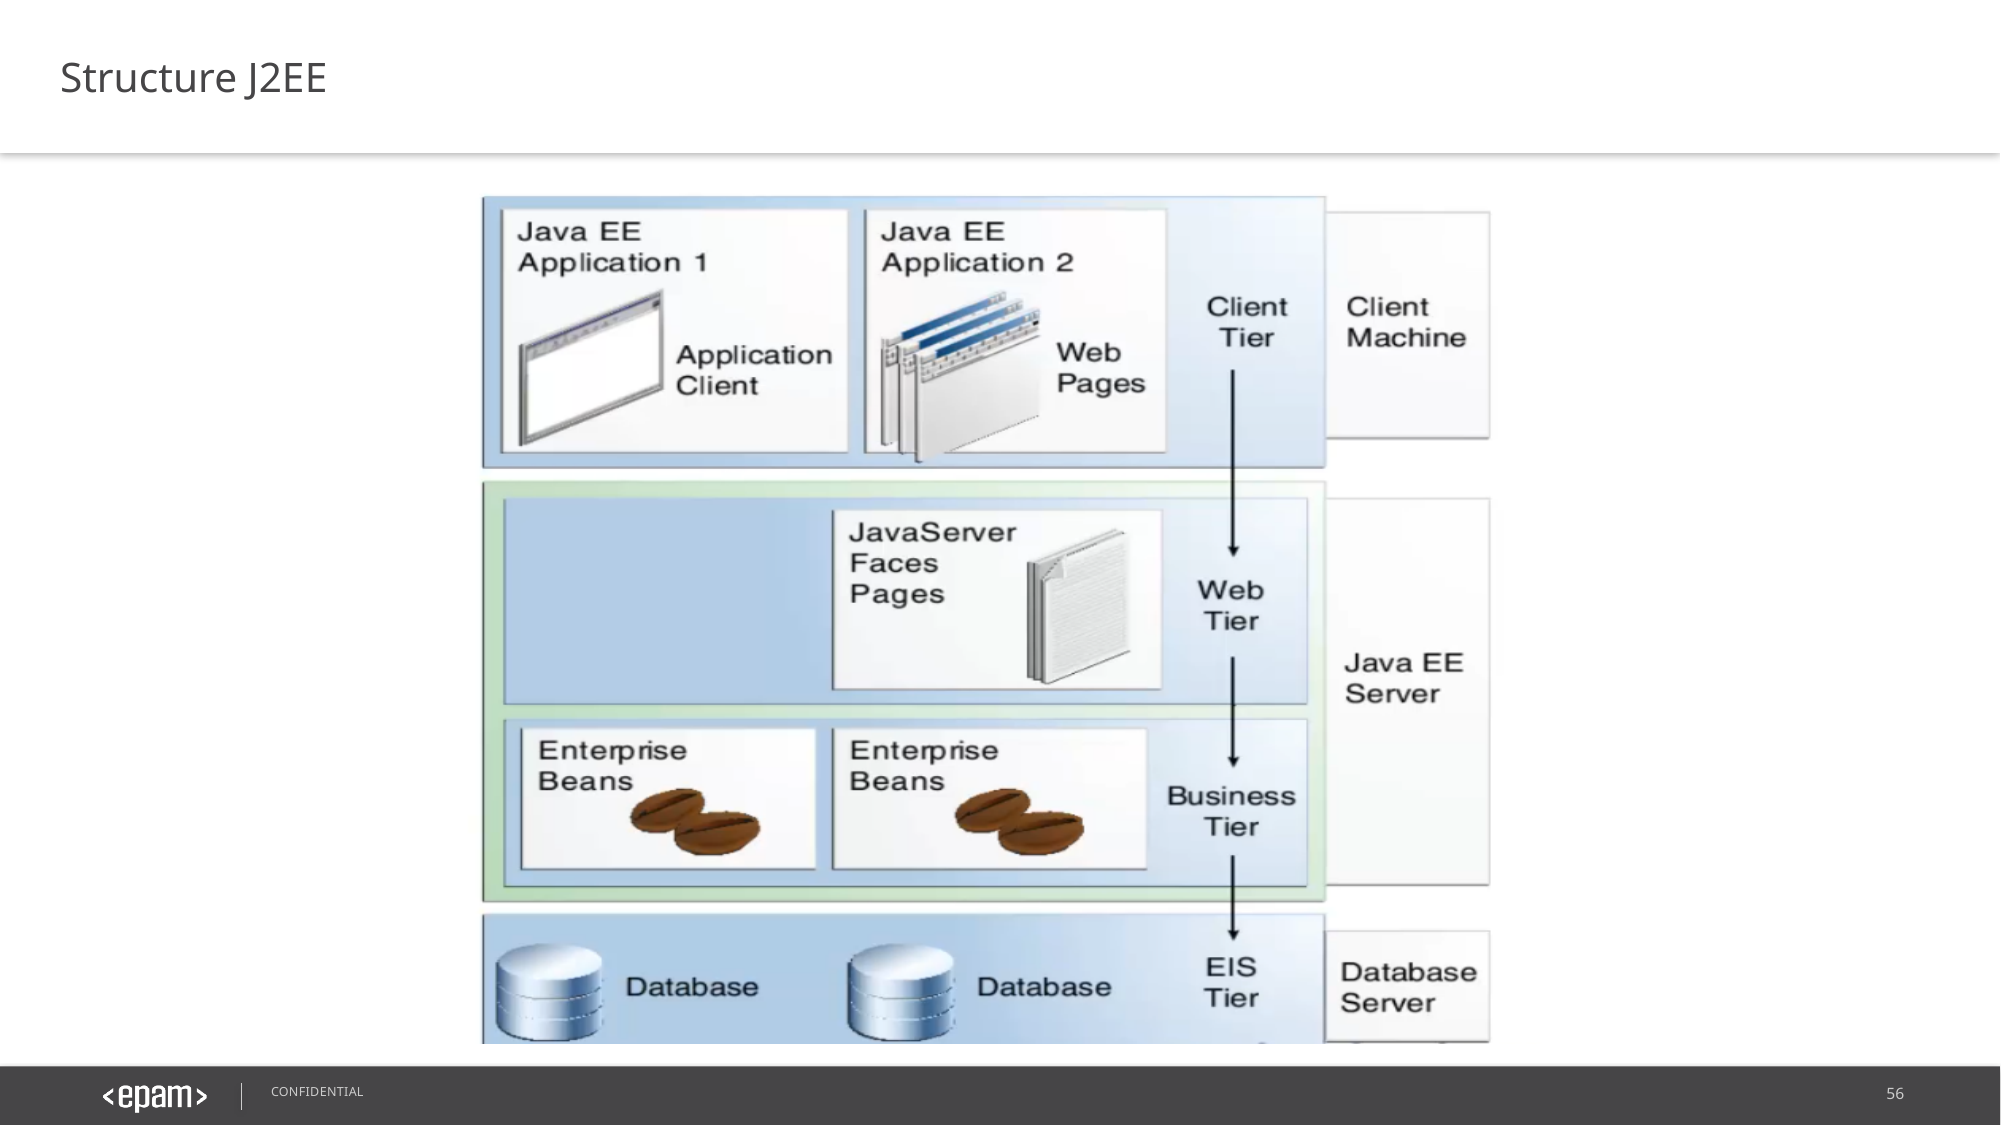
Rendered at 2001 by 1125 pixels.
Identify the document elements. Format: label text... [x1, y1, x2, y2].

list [458, 186, 1575, 1045]
picture [102, 1085, 207, 1113]
list Structure J2EE [0, 0, 2000, 153]
